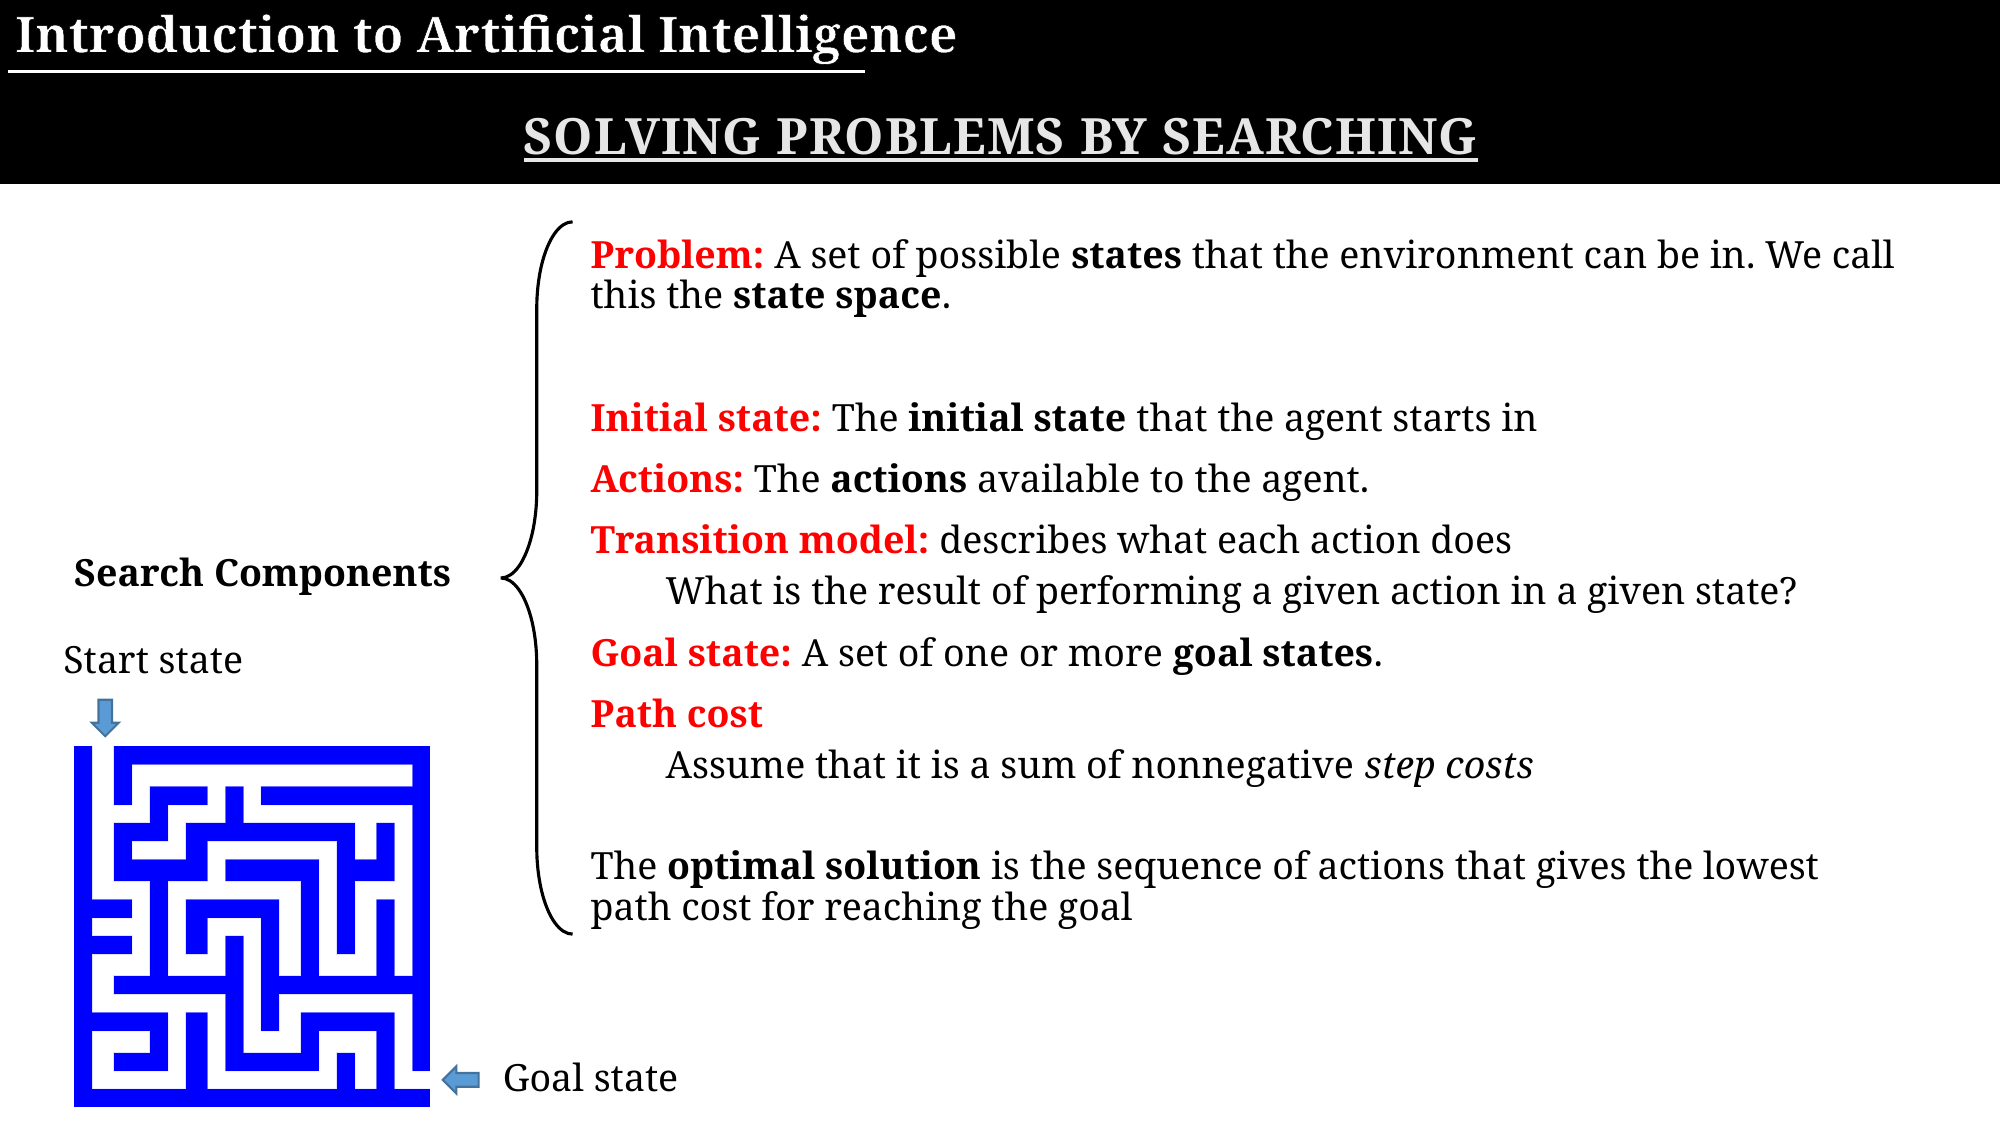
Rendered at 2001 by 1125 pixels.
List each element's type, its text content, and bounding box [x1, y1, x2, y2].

text_box [500, 220, 573, 936]
text_box [441, 1063, 480, 1097]
text_box Introduction to Artificial Intelligence [0, 0, 973, 70]
text_box Search Components [59, 542, 467, 602]
text_box Goal state [488, 1046, 694, 1107]
text_box Start state [48, 629, 259, 689]
text_box Solving problems by searching [1, 97, 2000, 172]
text_box [0, 0, 2000, 184]
picture [74, 746, 430, 1107]
text_box [89, 698, 122, 738]
text_box Problem: A set of possible states that the environment can be in. We call this the state space. Initial state: The initial state that the agent starts in Actions: The actions available to the agent. Transition model: describes what each action does What is the result of performing a given action in a given state? Goal state: A set of one or more goal states. Path cost Assume that it is a sum of nonnegative step costs The optimal solution is the sequence of actions that gives the lowest path cost for reaching the goal [575, 228, 1926, 1066]
